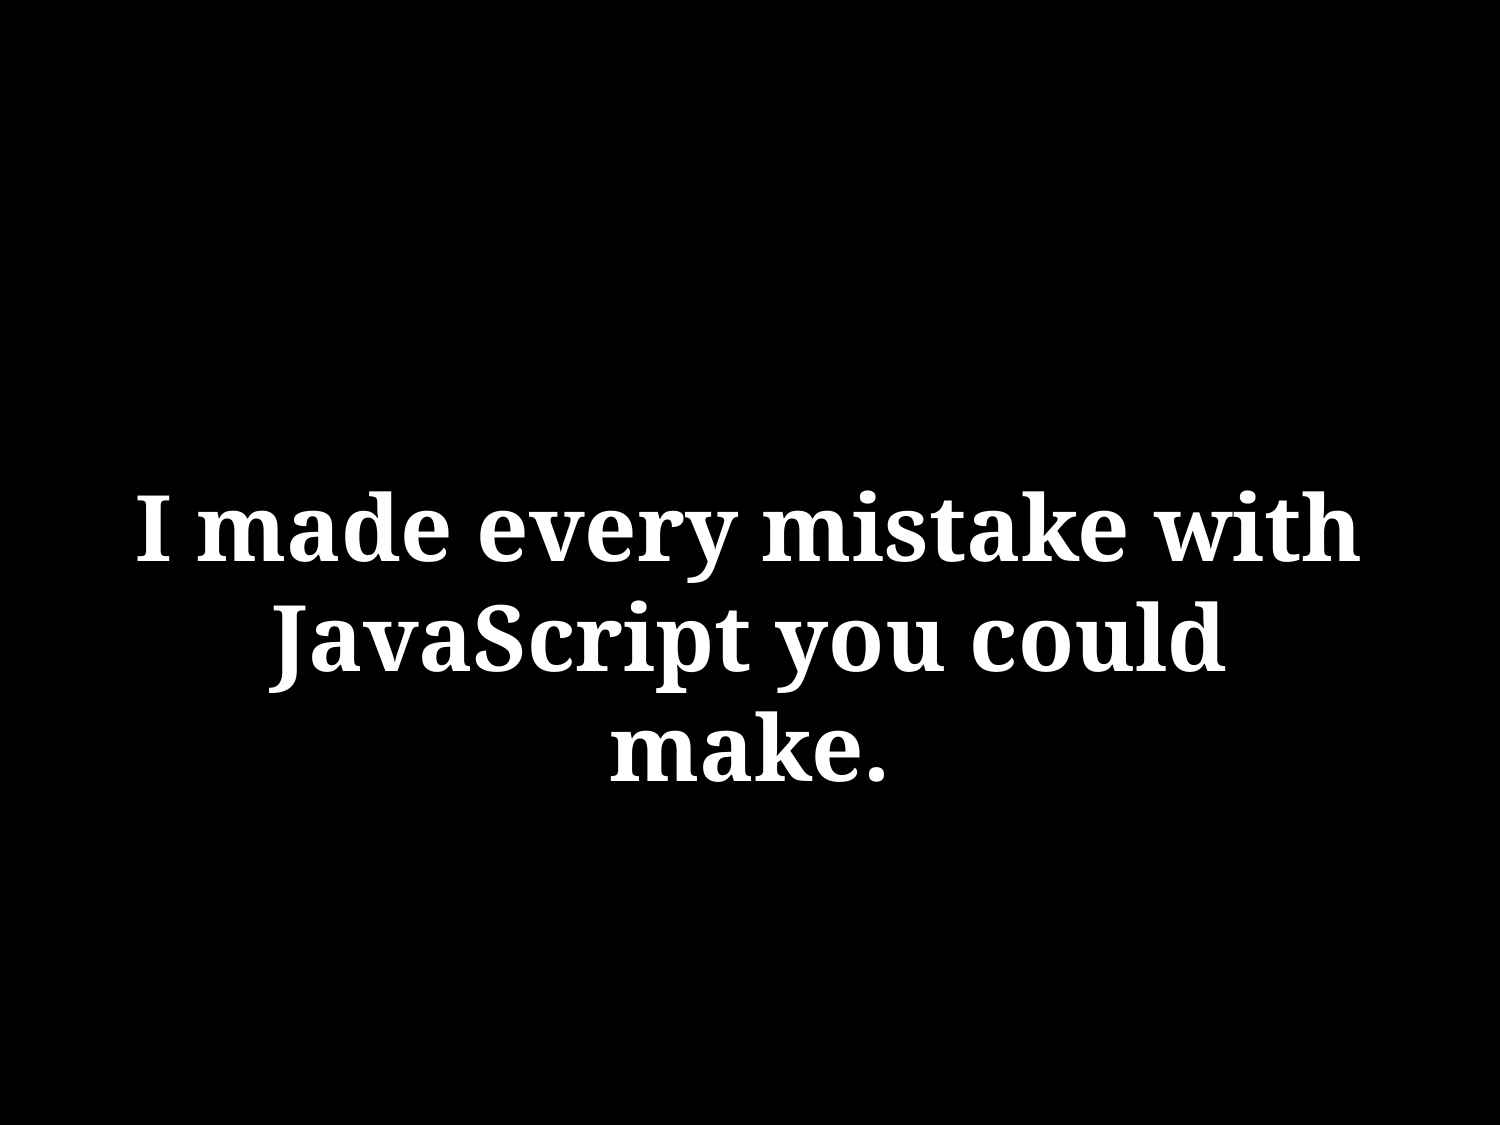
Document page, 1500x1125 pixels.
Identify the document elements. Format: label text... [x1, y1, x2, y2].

title I made every mistake with JavaScript you could make. [112, 349, 1388, 591]
